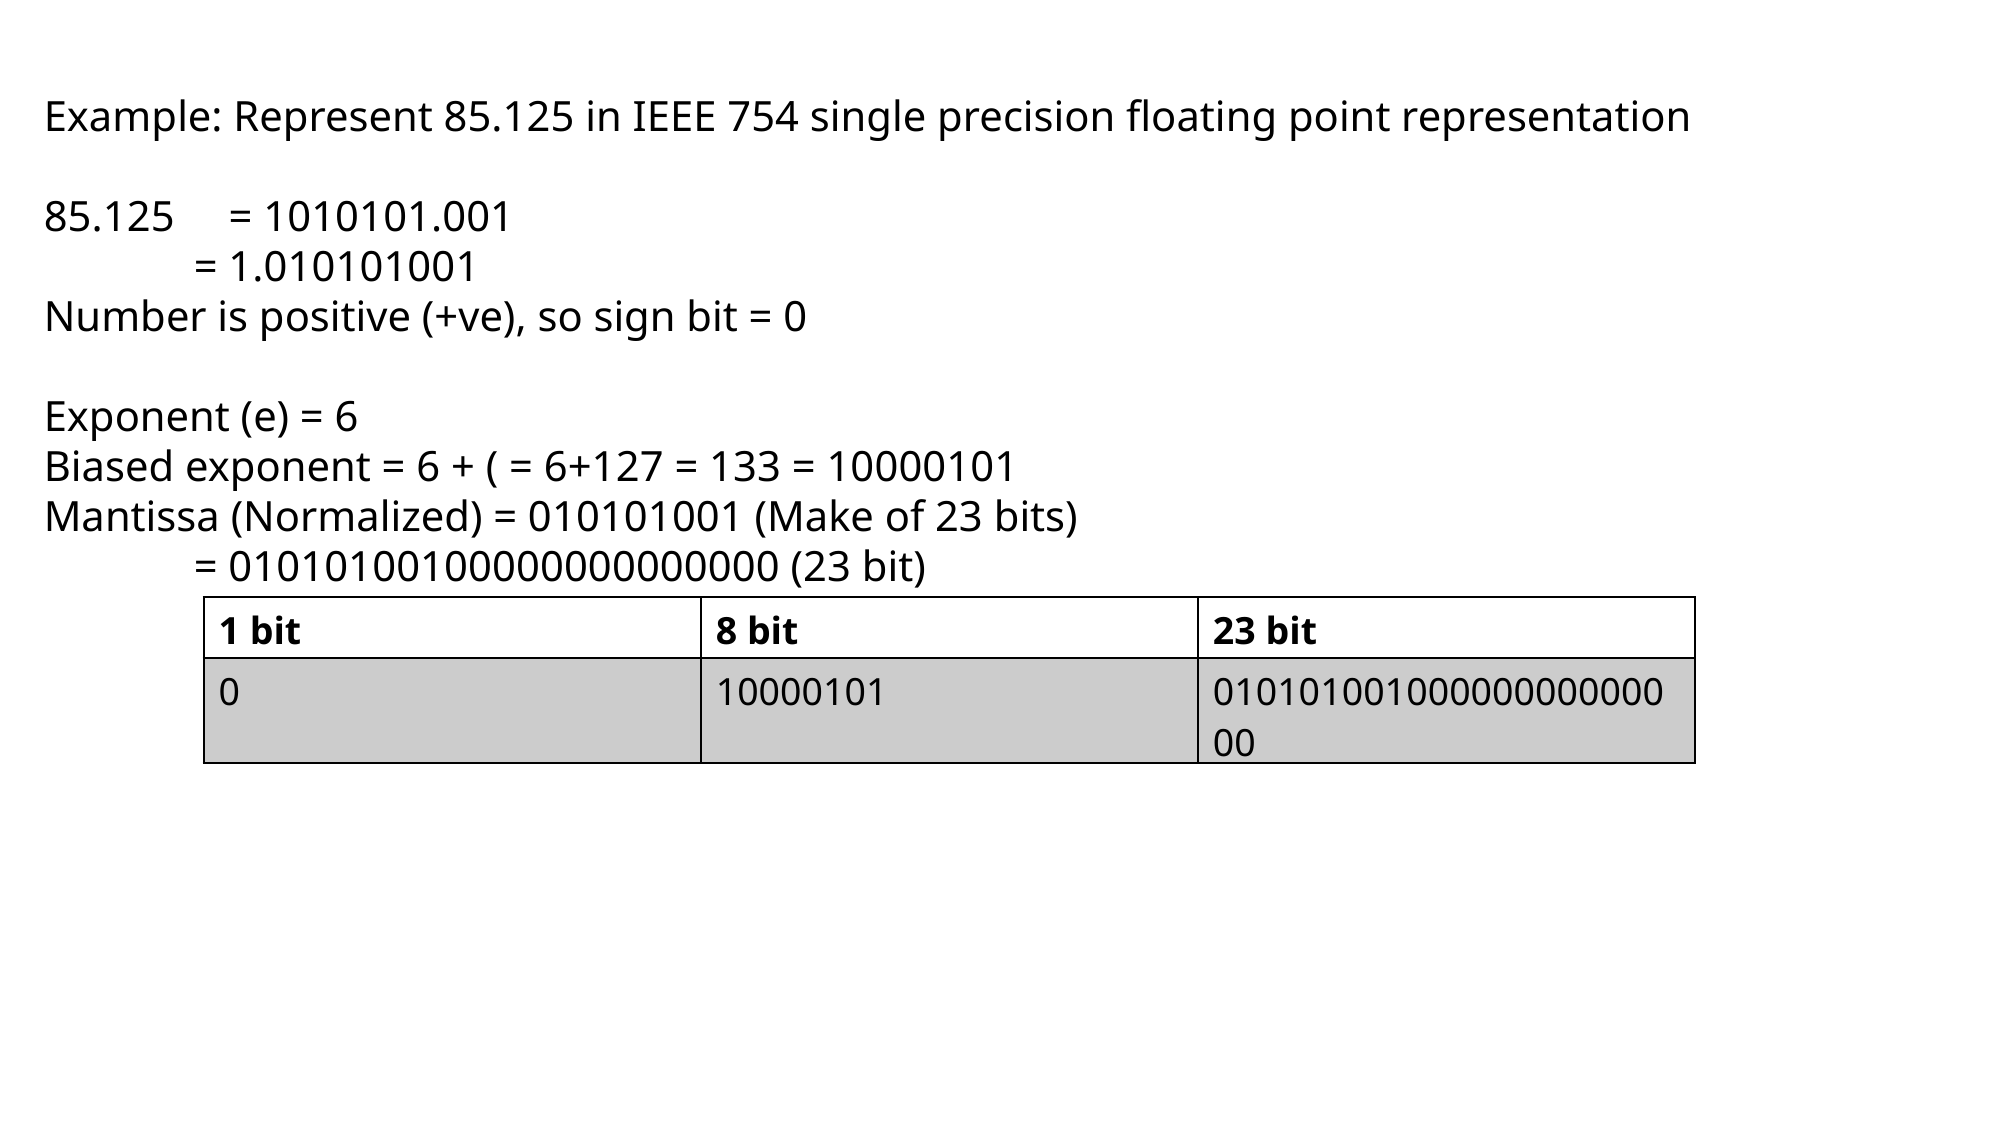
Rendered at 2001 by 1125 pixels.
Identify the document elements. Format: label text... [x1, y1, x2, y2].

table_header 1 bit [205, 598, 700, 657]
table_cell 10000101 [702, 659, 1197, 762]
table_header 23 bit [1199, 598, 1694, 657]
table_cell 0 [205, 659, 700, 762]
table_cell 01010100100000000000000 [1199, 659, 1694, 762]
table_header 8 bit [702, 598, 1197, 657]
